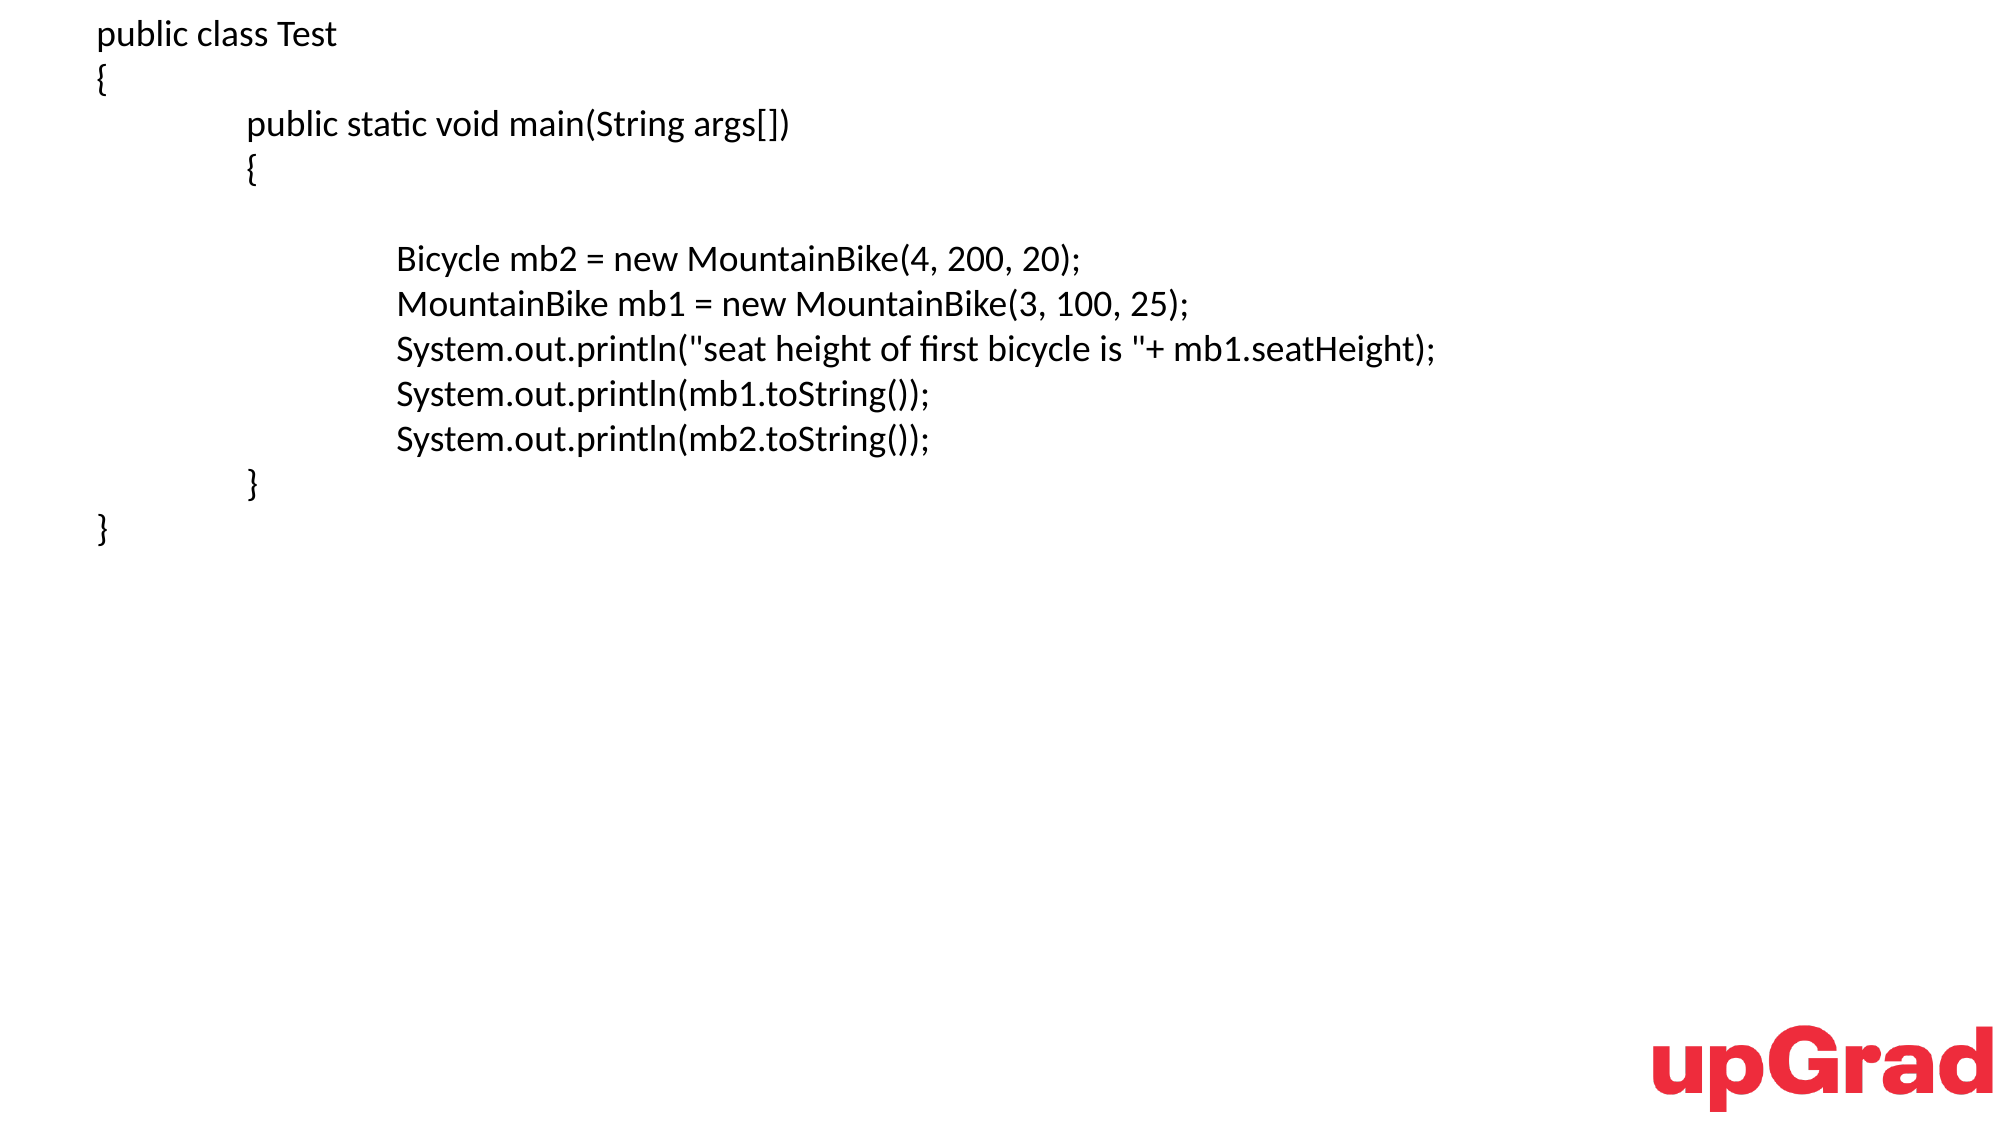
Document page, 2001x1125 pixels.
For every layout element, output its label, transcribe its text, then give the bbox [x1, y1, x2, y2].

picture [1645, 970, 2000, 1125]
text_box public class Test { public static void main(String args[]) { Bicycle mb2 = new MountainBike(4, 200, 20); MountainBike mb1 = new MountainBike(3, 100, 25); System.out.println("seat height of first bicycle is "+ mb1.seatHeight); System.out.println(mb1.toString()); System.out.println(mb2.toString()); } } [81, 2, 1487, 557]
